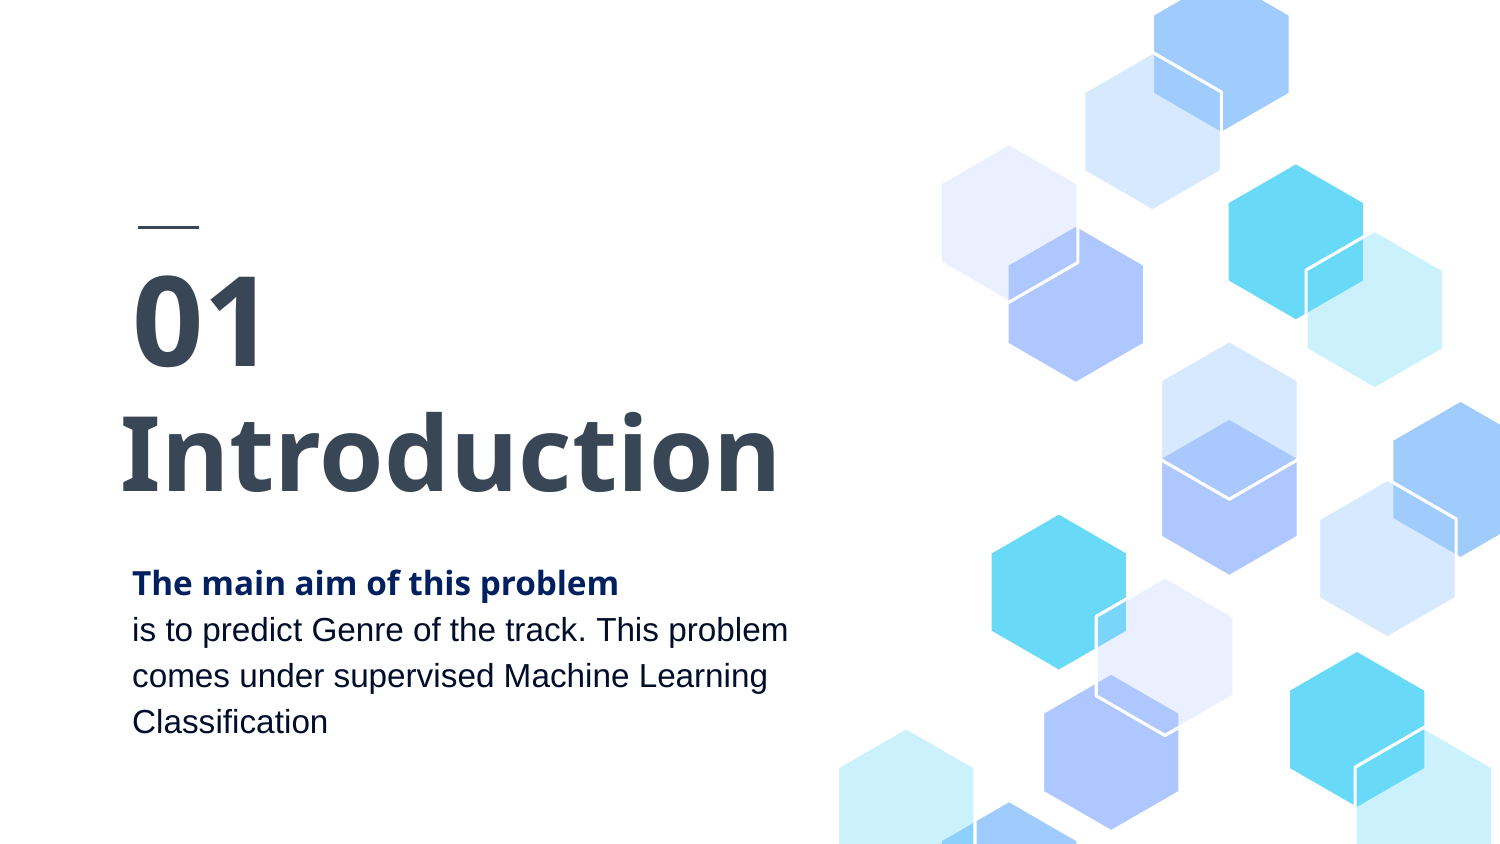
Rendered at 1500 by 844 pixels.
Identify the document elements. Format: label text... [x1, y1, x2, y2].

subtitle The main aim of this problem is to predict Genre of the track. This problem comes under supervised Machine Learning Classification [116, 541, 830, 764]
title 01 [116, 240, 325, 392]
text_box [837, 0, 1500, 844]
title Introduction [105, 376, 819, 527]
